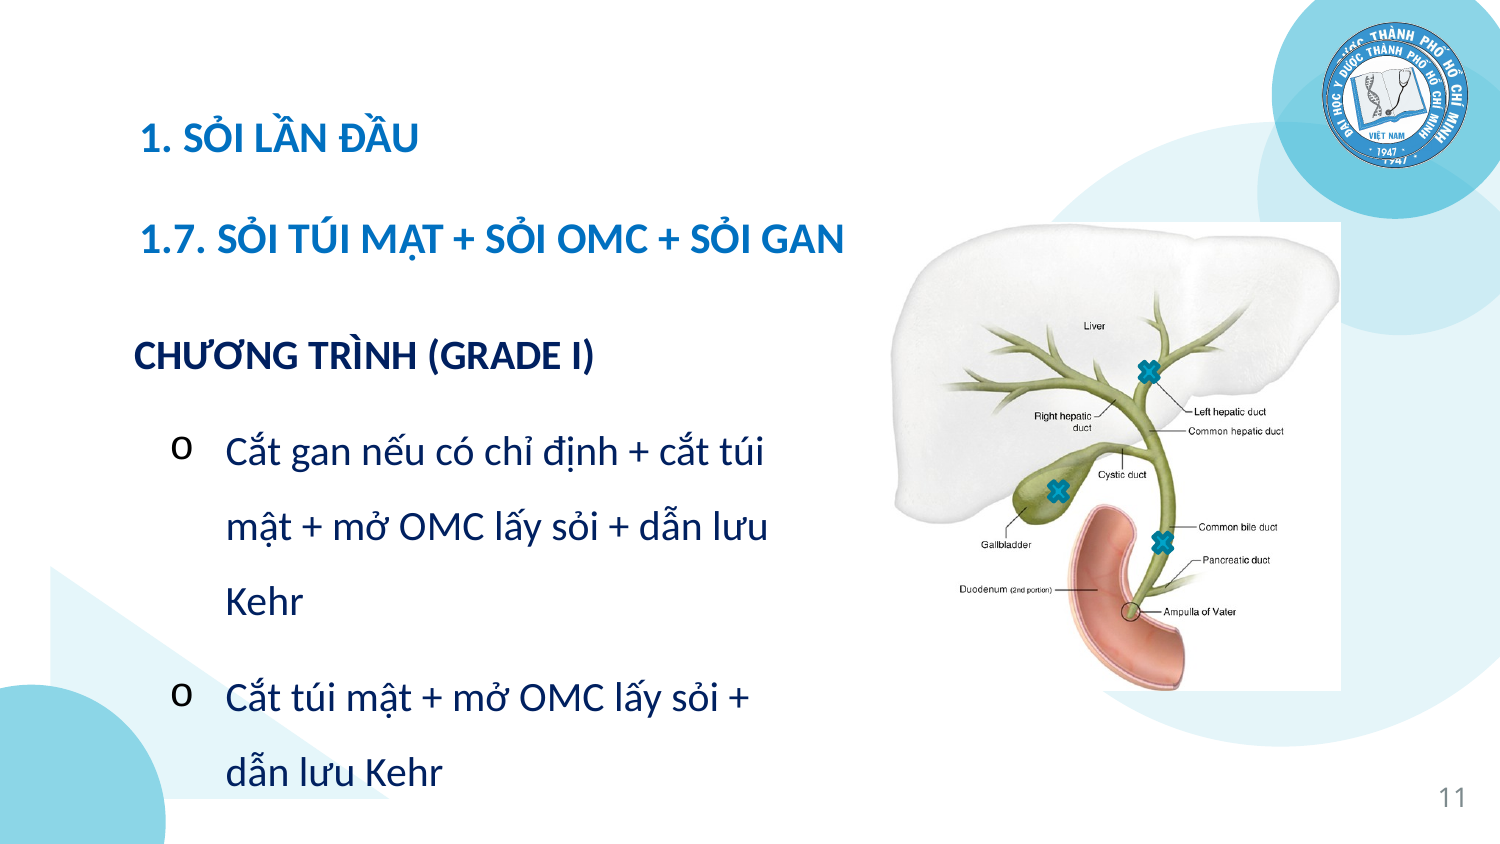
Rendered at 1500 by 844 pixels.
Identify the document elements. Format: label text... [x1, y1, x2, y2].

picture [1321, 21, 1469, 169]
picture [890, 222, 1342, 692]
text_box 1. SỎI LẦN ĐẦU 1.7. SỎI TÚI MẬT + SỎI OMC + SỎI GAN [124, 75, 1190, 442]
text_box CHƯƠNG TRÌNH (GRADE I) Cắt gan nếu có chỉ định + cắt túi mật + mở OMC lấy sỏi + dẫn lưu Kehr Cắt túi mật + mở OMC lấy sỏi + dẫn lưu Kehr [119, 295, 820, 803]
